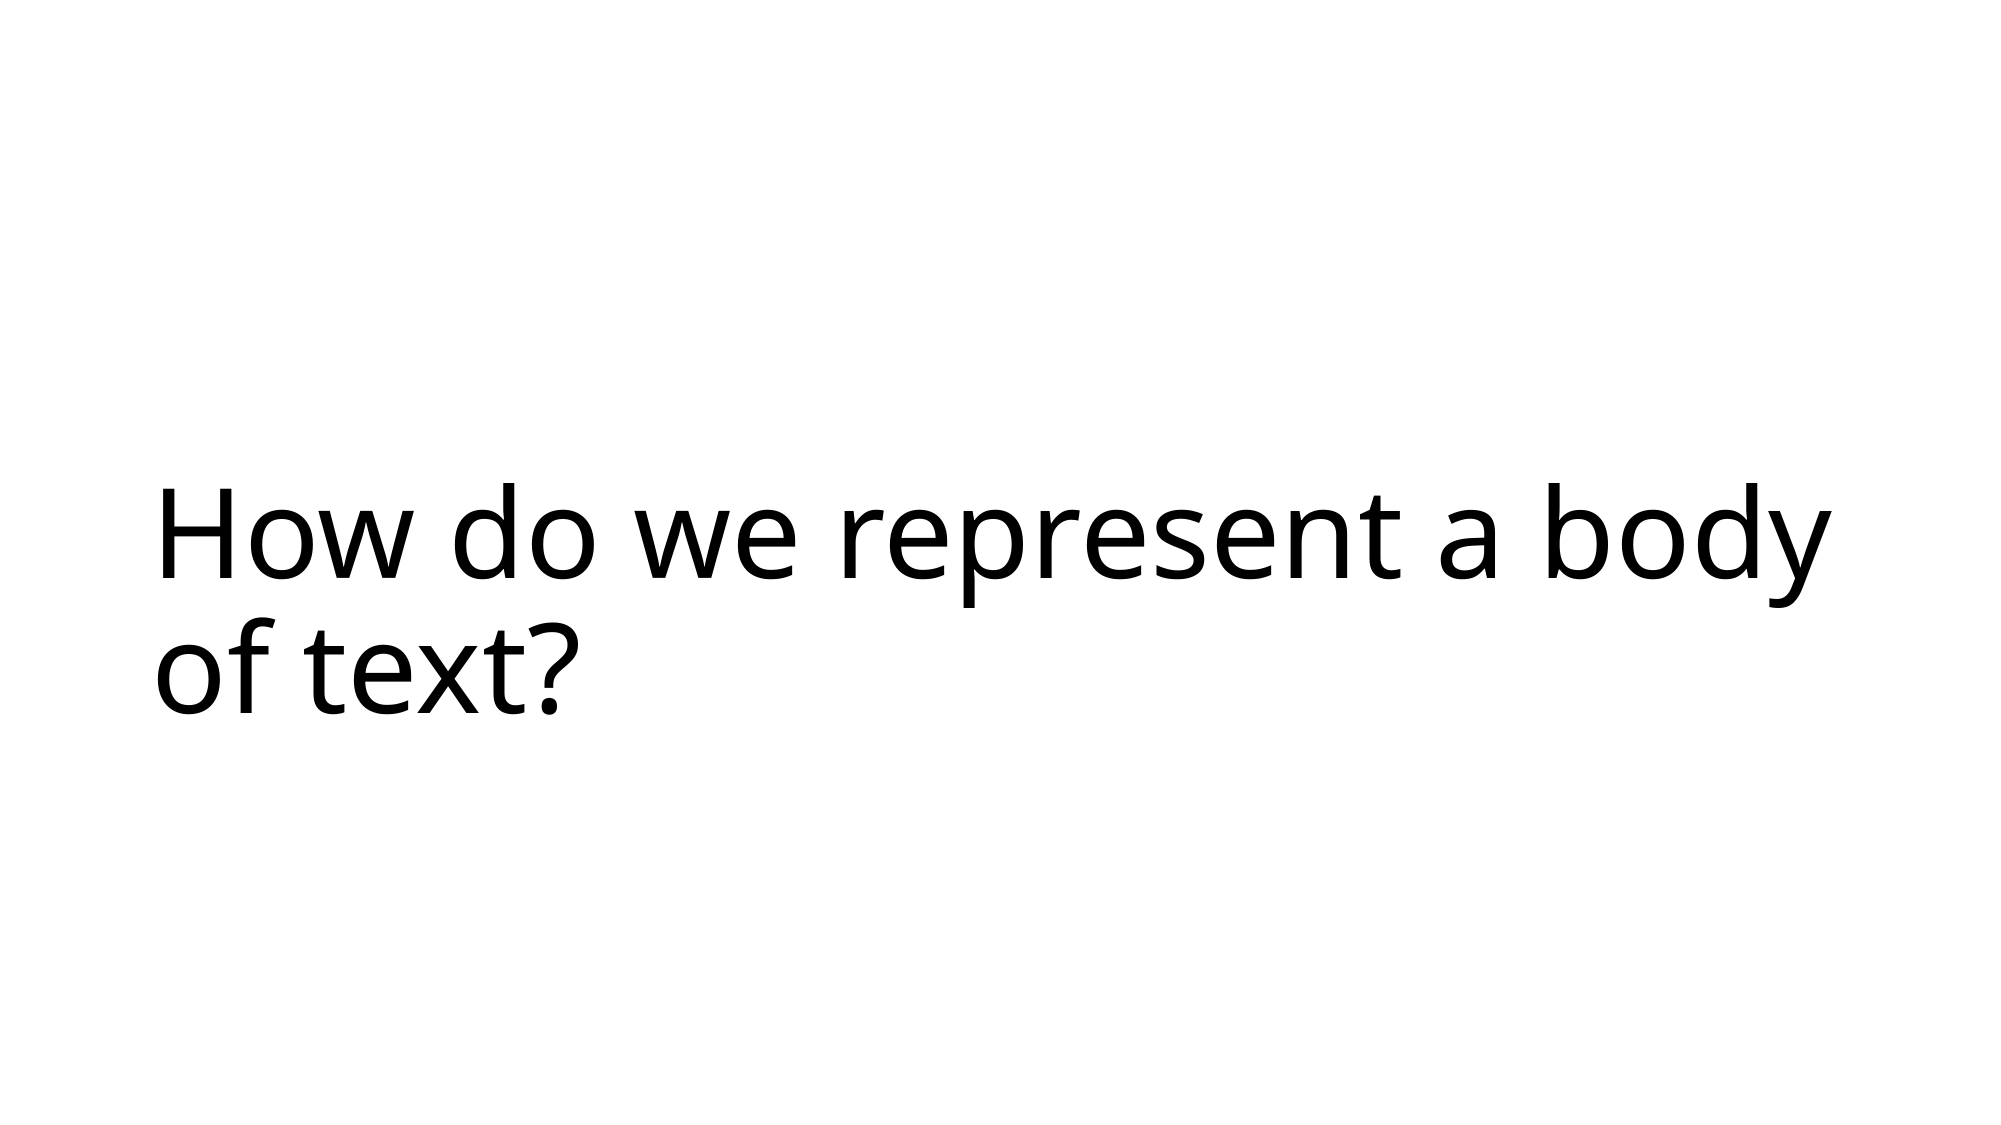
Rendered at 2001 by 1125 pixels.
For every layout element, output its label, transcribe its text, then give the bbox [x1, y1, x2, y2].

title How do we represent a body of text? [136, 280, 1862, 749]
